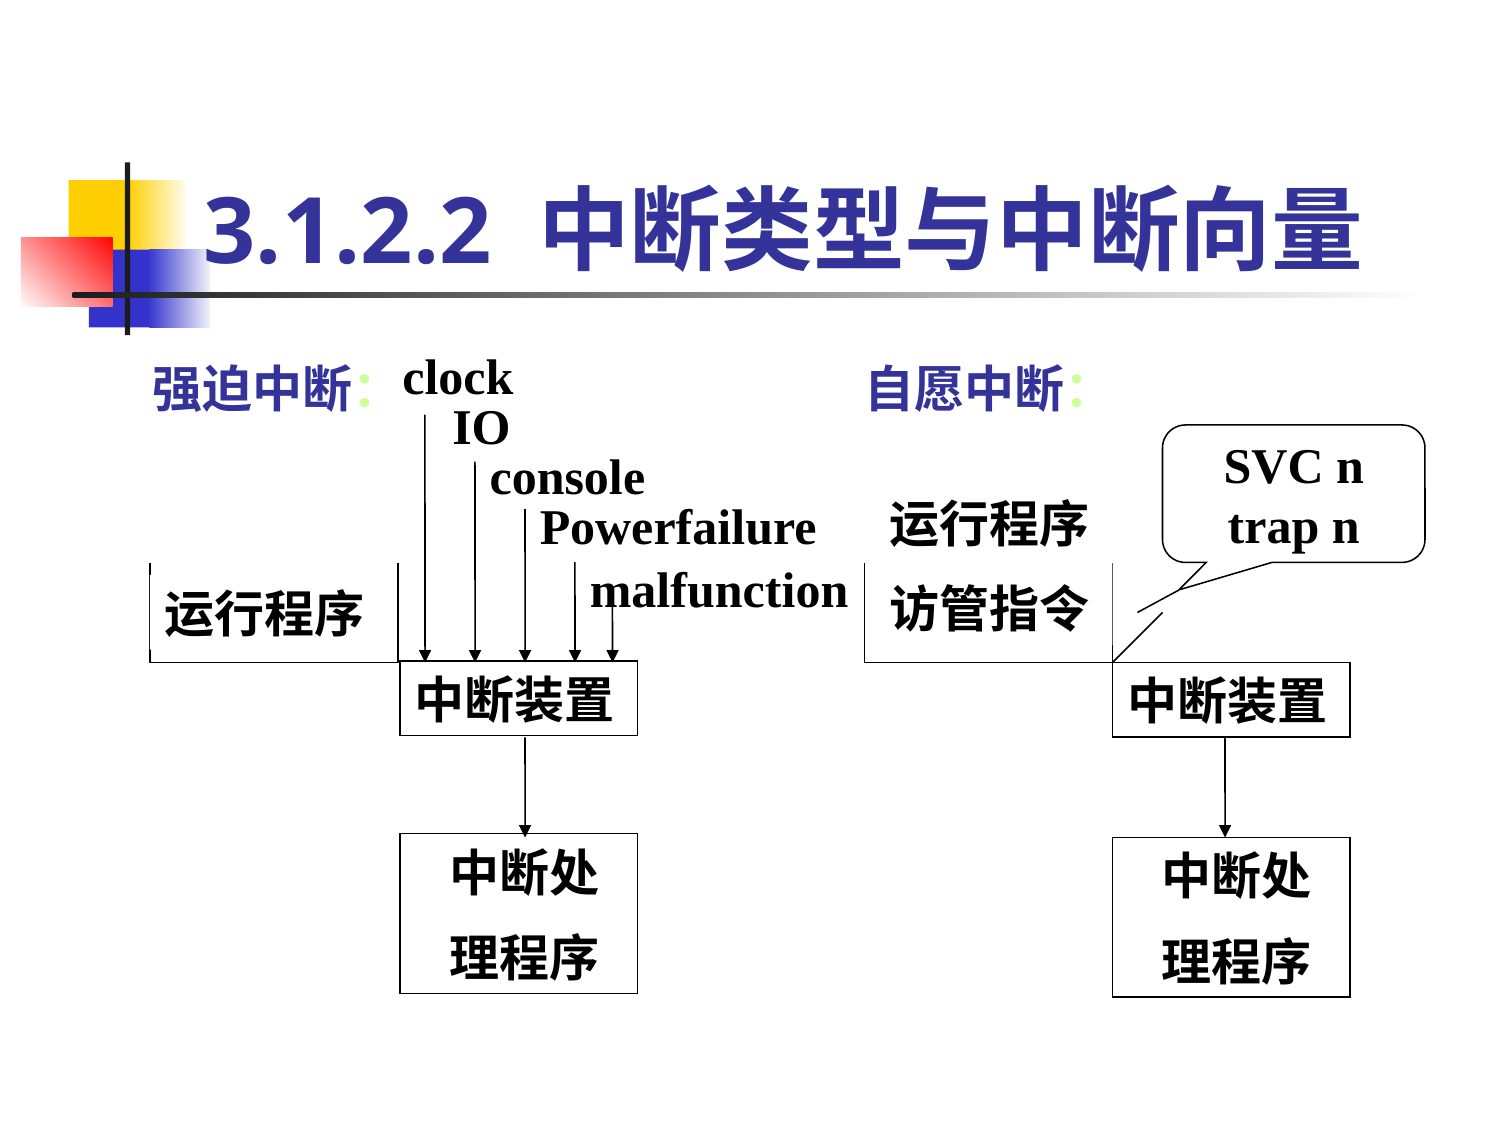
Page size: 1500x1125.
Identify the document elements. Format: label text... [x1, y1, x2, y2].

text_box 中断处 理程序 [1112, 837, 1350, 998]
text_box [864, 625, 1113, 663]
text_box [1218, 737, 1232, 838]
text_box SVC n trap n [1162, 424, 1426, 590]
text_box [606, 625, 619, 663]
text_box console [474, 437, 688, 513]
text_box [1162, 590, 1179, 613]
text_box 中断装置 [1112, 662, 1350, 738]
text_box [149, 562, 398, 663]
text_box [418, 414, 432, 663]
text_box Powerfailure [525, 487, 850, 563]
text_box 中断装置 [399, 660, 638, 736]
text_box [468, 513, 482, 663]
text_box 自愿中断： [849, 349, 1088, 425]
text_box malfunction [574, 549, 875, 625]
text_box 运行程序 访管指令 [874, 485, 1113, 645]
text_box clock [387, 337, 538, 413]
text_box [518, 513, 532, 663]
title 3.1.2.2 中断类型与中断向量 [188, 101, 1468, 289]
text_box [518, 737, 532, 838]
text_box [568, 625, 582, 663]
text_box 强迫中断： [137, 349, 375, 425]
text_box 中断处 理程序 [399, 833, 638, 994]
text_box 运行程序 [149, 574, 388, 650]
text_box IO [437, 387, 538, 463]
